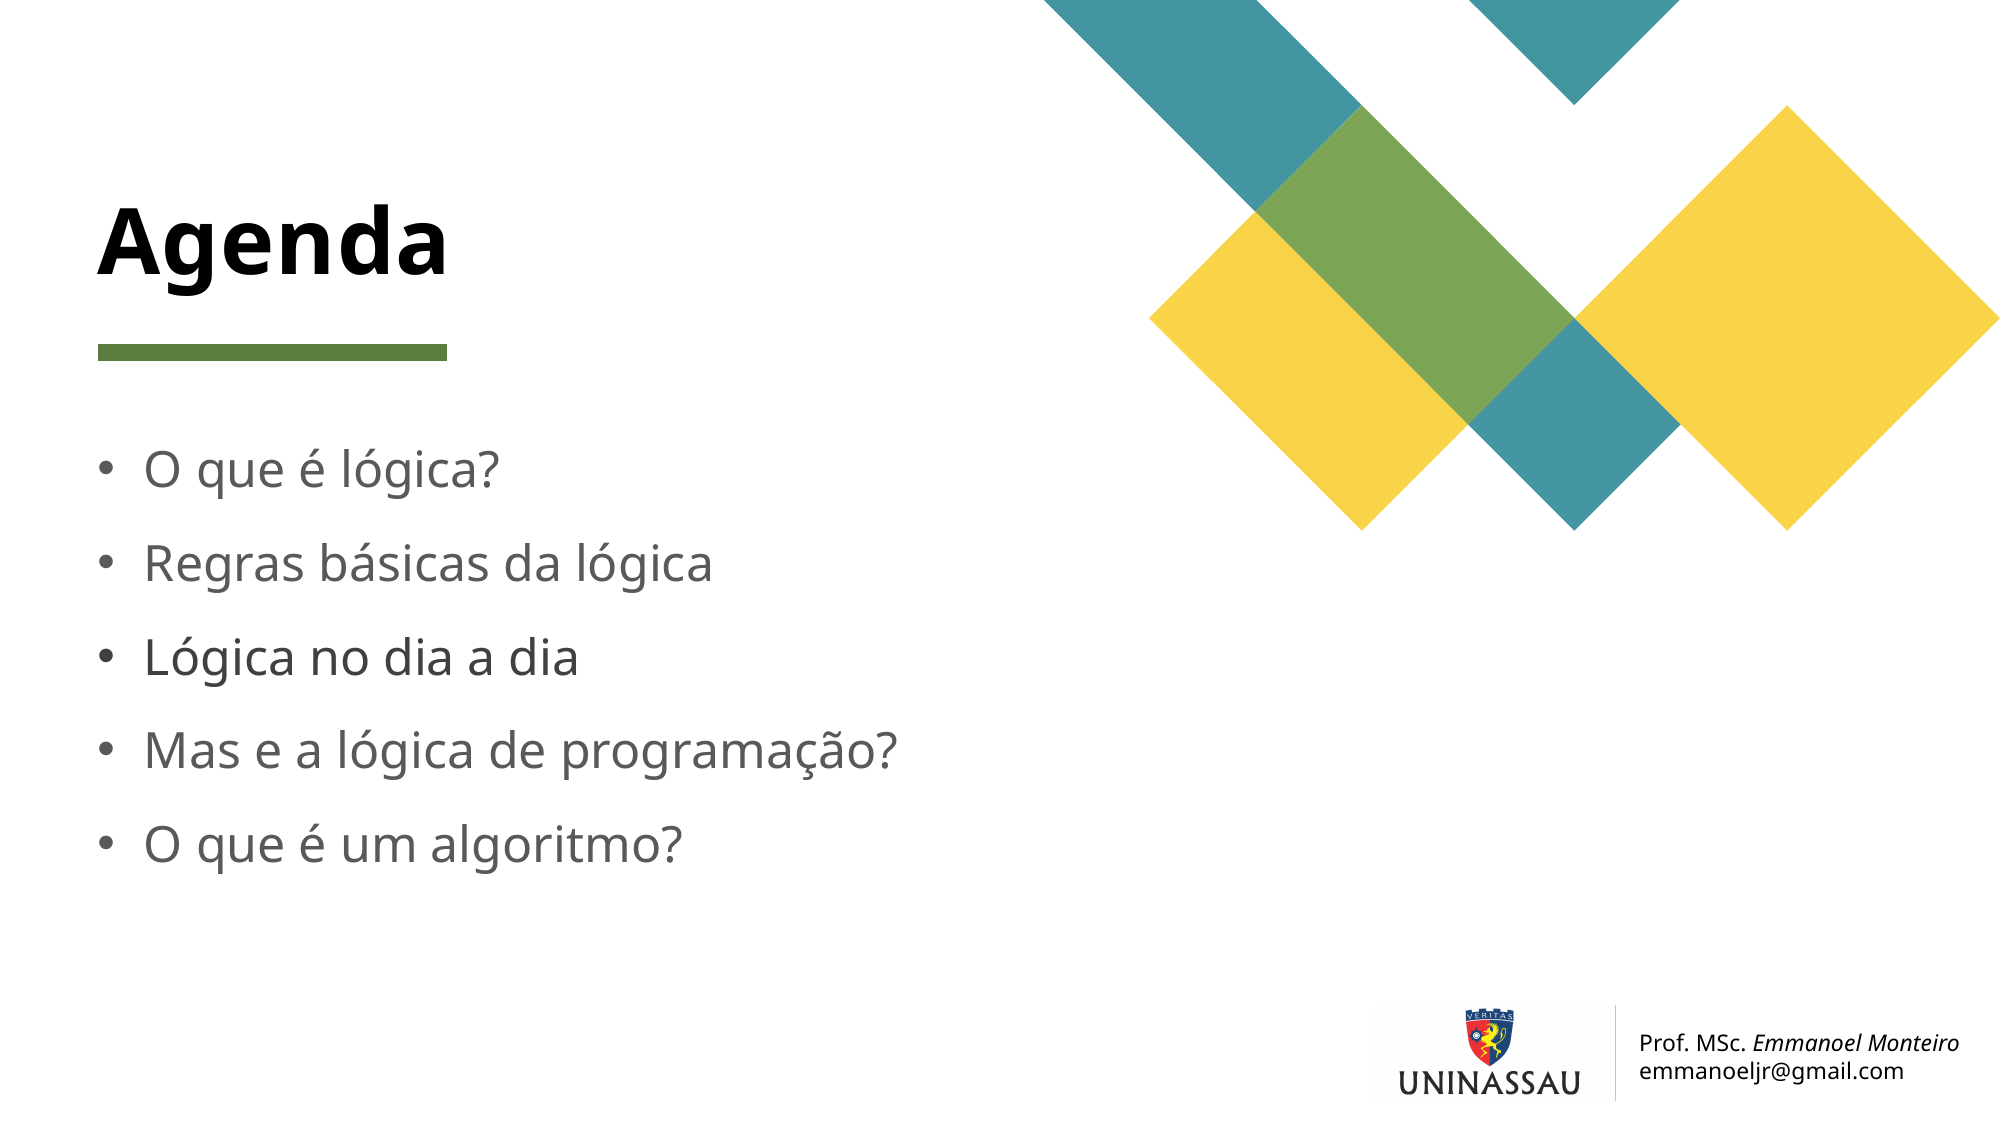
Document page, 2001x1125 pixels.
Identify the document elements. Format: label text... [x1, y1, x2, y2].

title Agenda [97, 31, 1211, 293]
list O que é lógica? Regras básicas da lógica Lógica no dia a dia Mas e a lógica de programação? O que é um algoritmo? [97, 374, 1742, 983]
text_box Prof. MSc. Emmanoel Monteiro emmanoeljr@gmail.com [1624, 1021, 1975, 1092]
picture [1374, 1005, 1616, 1101]
